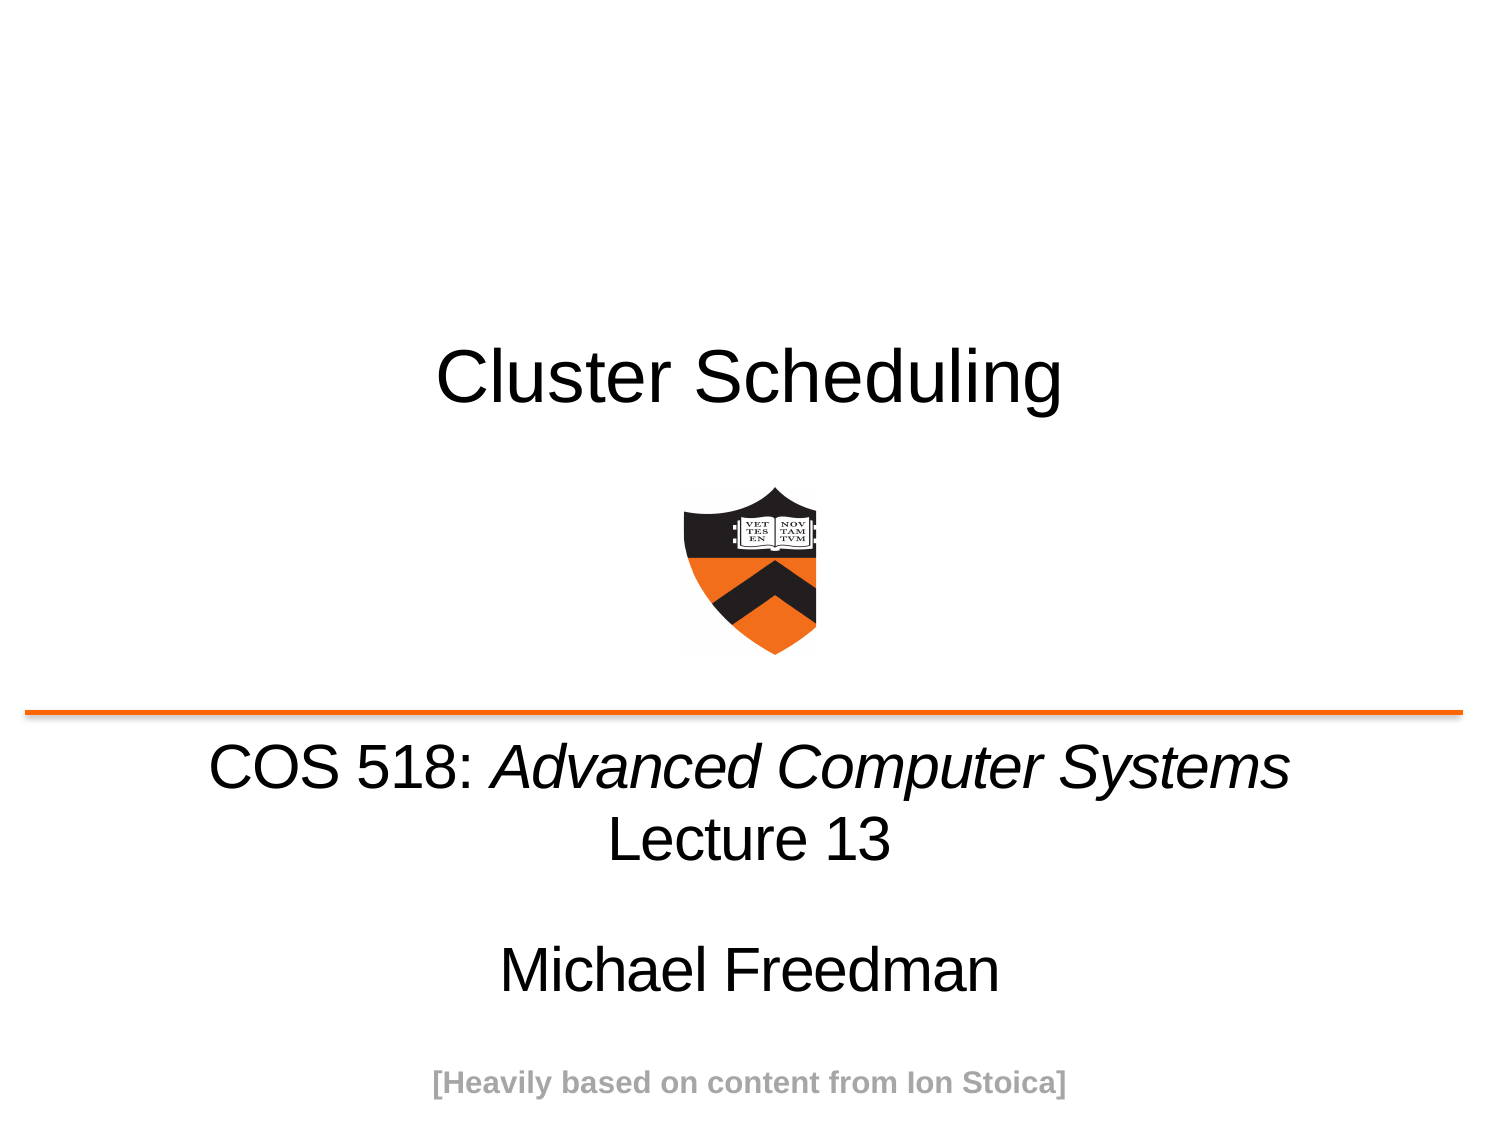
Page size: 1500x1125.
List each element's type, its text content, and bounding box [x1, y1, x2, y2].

text_box [Heavily based on content from Ion Stoica] [417, 1054, 1083, 1108]
subtitle COS 518: Advanced Computer Systems Lecture 13 Michael Freedman [0, 733, 1500, 1125]
title Cluster Scheduling [62, 112, 1438, 425]
picture [683, 487, 817, 655]
